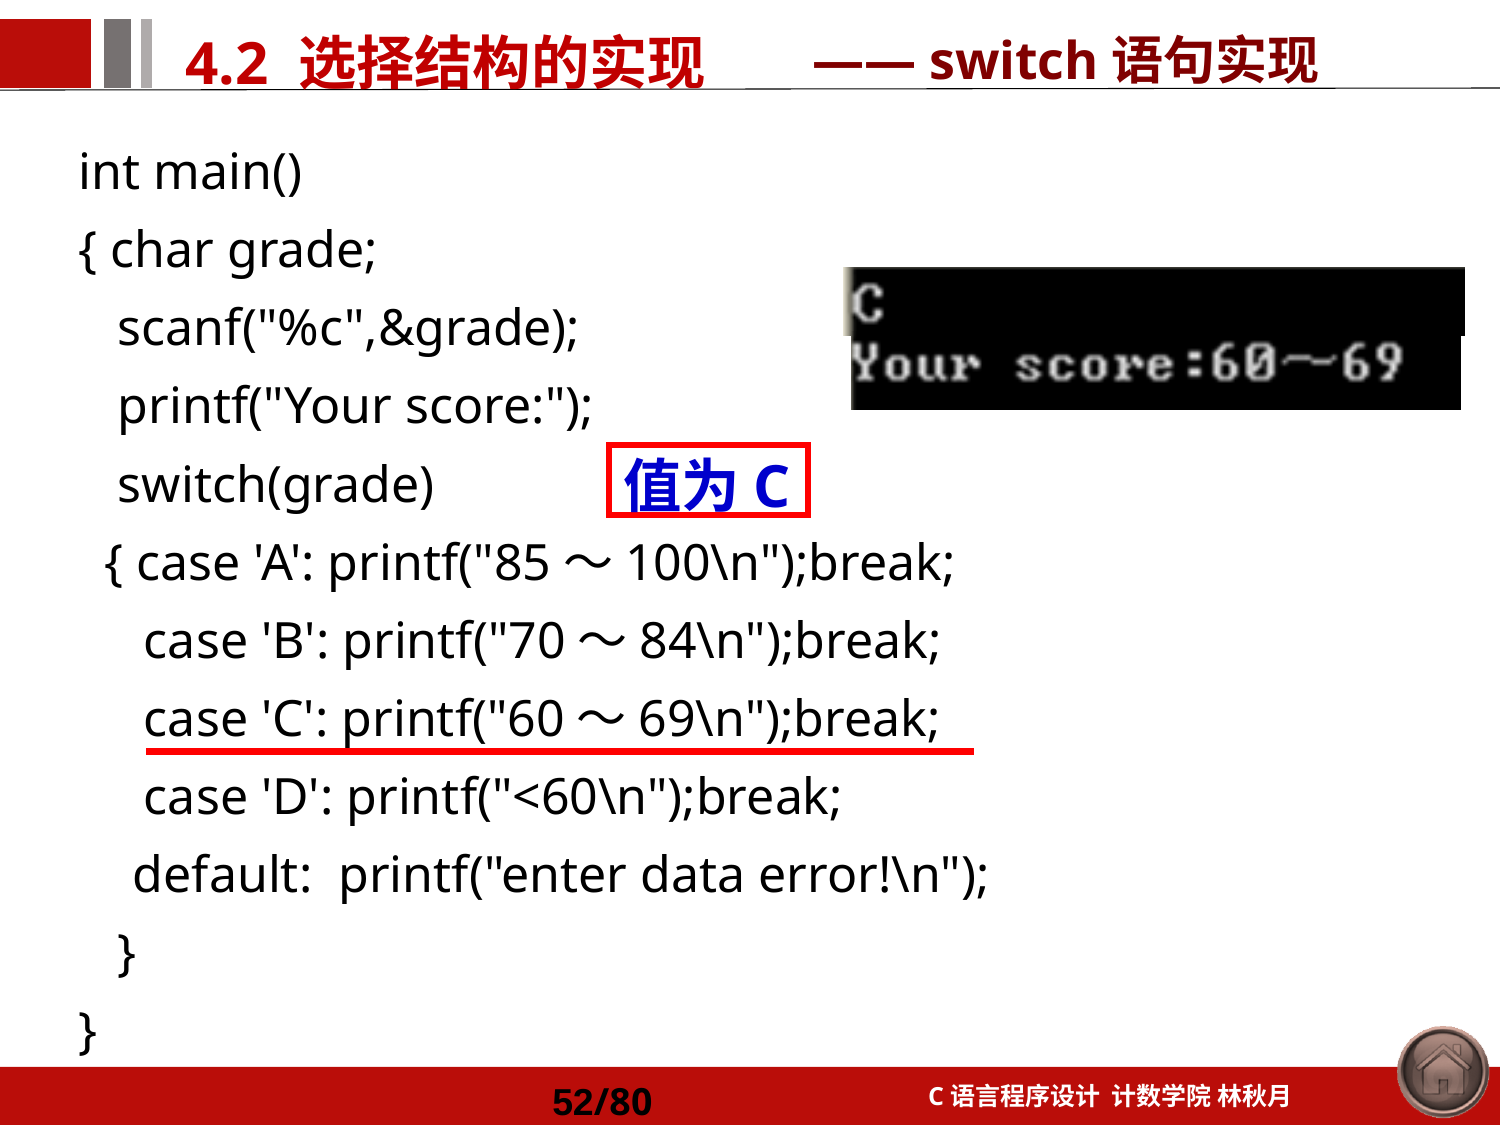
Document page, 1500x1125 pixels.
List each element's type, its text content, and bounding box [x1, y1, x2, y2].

text_box 值为C [608, 441, 855, 527]
picture [843, 267, 1465, 410]
text_box int main() { char grade; scanf("%c",&grade); printf("Your score:"); switch(grade) { case 'A': printf("85～100\n");break; case 'B': printf("70～84\n");break; case 'C': printf("60～69\n");break; case 'D': printf("<60\n");break; default: printf("enter data error!\n"); } } [64, 129, 1482, 1070]
text_box —— switch语句实现 [797, 20, 1400, 98]
